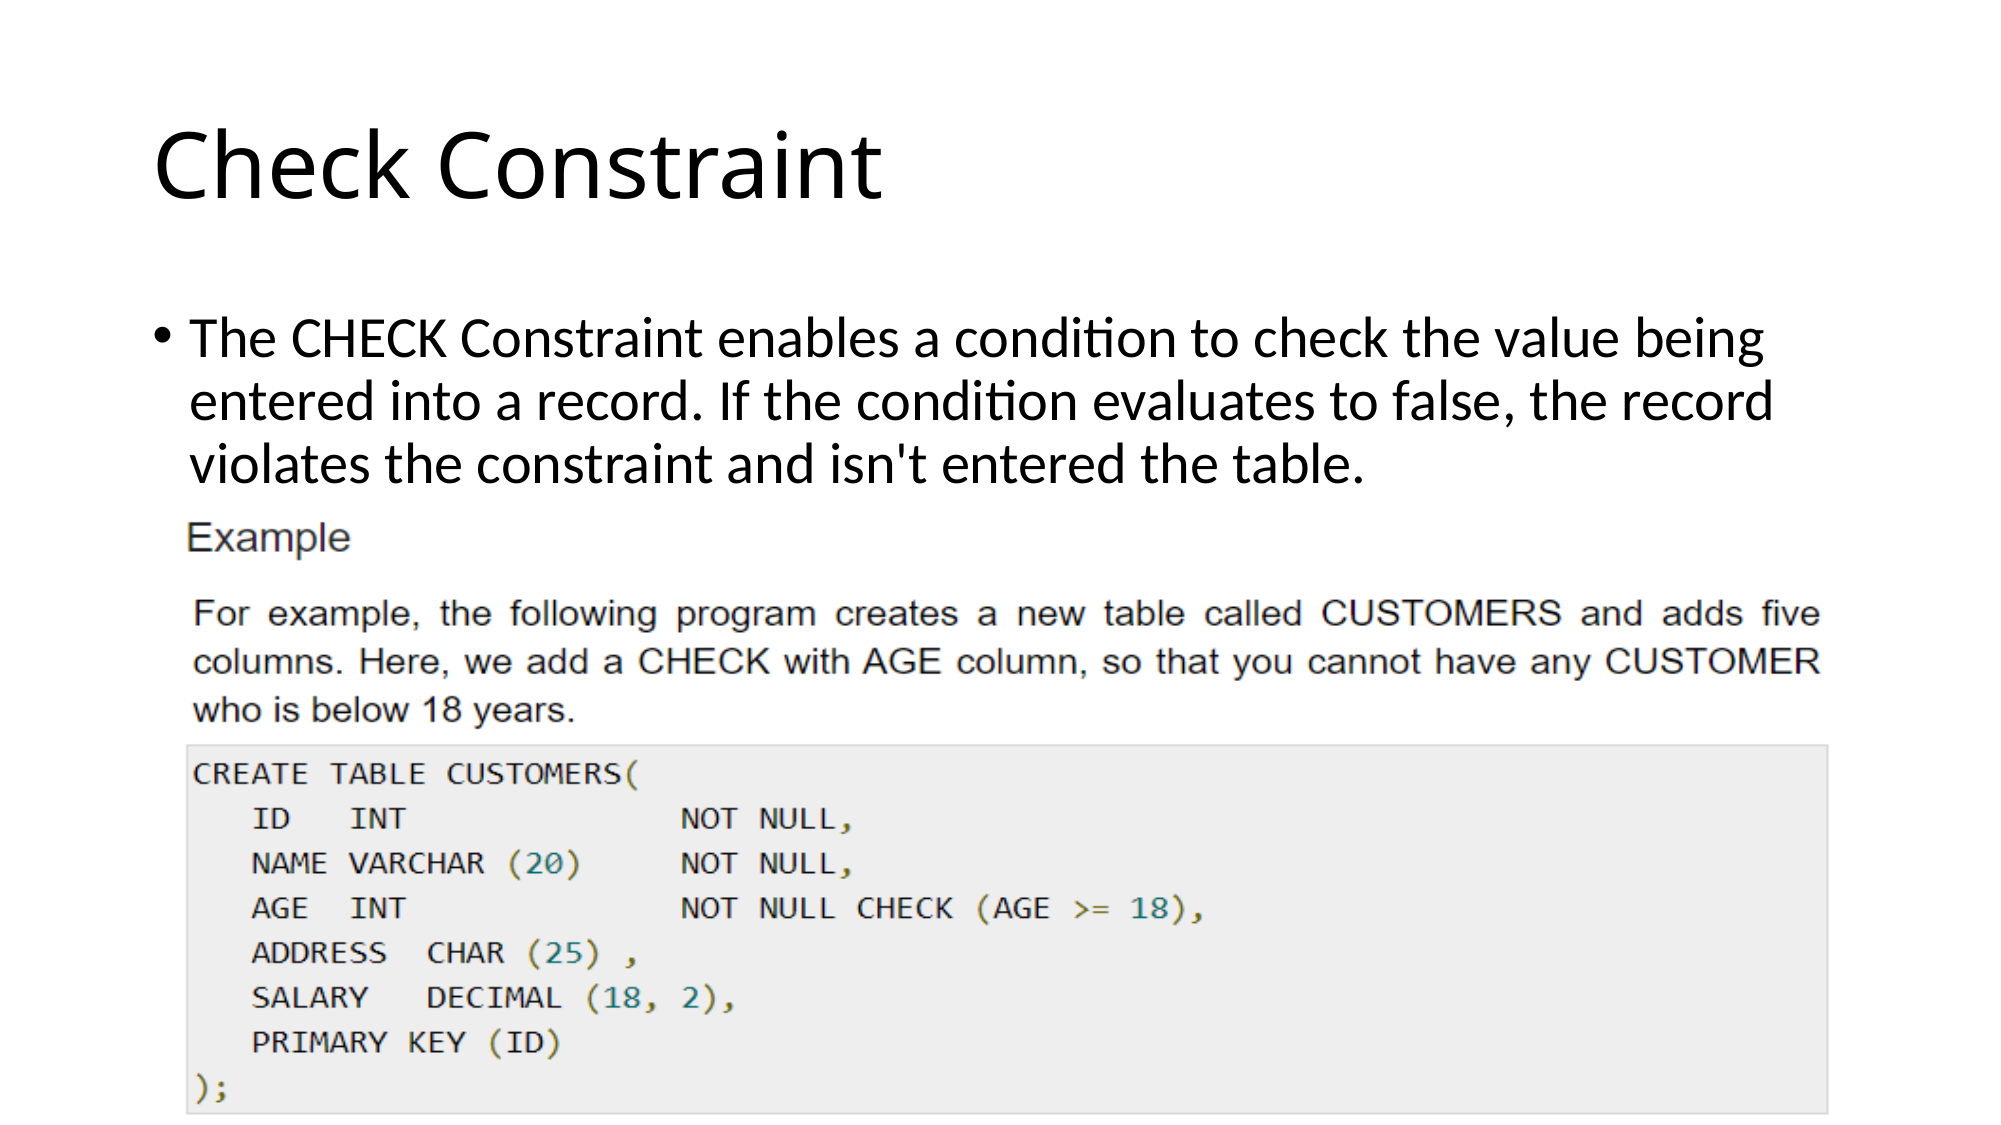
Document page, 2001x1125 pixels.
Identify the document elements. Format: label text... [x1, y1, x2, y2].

list The CHECK Constraint enables a condition to check the value being entered into a record. If the condition evaluates to false, the record violates the constraint and isn't entered the table. [137, 299, 1863, 1014]
picture [179, 514, 1844, 1125]
title Check Constraint [137, 59, 1863, 278]
